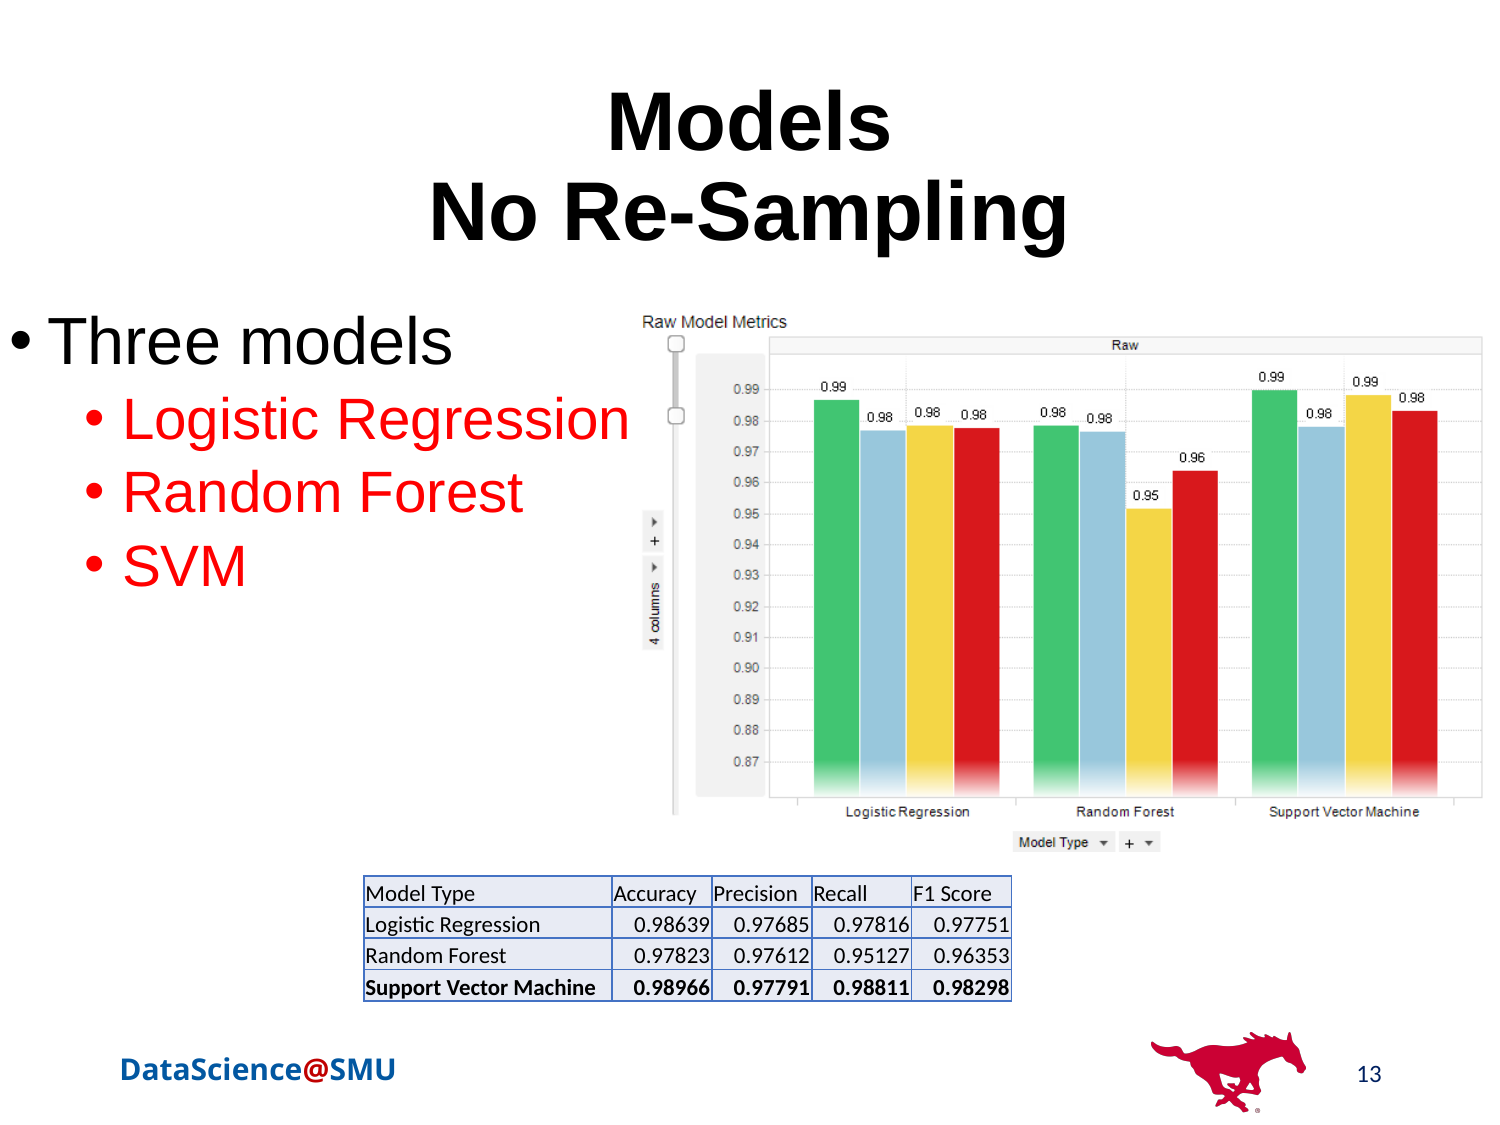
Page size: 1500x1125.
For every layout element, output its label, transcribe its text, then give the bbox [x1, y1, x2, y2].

table_cell Random Forest [365, 939, 611, 969]
picture [1151, 1032, 1306, 1042]
table_cell 0.98966 [613, 970, 711, 1000]
table_header Precision [713, 877, 811, 906]
picture [1151, 1103, 1306, 1113]
table_cell 0.96353 [912, 939, 1011, 969]
table_cell 0.97816 [813, 908, 911, 937]
table_header Accuracy [613, 877, 711, 906]
table_header Recall [813, 877, 911, 906]
table_cell Logistic Regression [365, 908, 611, 937]
table_cell 0.98639 [613, 908, 711, 937]
table_cell 0.97791 [713, 970, 811, 1000]
table_cell 0.98298 [912, 970, 1011, 1000]
table_cell 0.97823 [613, 939, 711, 969]
picture [636, 306, 1490, 852]
table_cell 0.97751 [912, 908, 1011, 937]
title Models No Re-Sampling [103, 59, 1397, 278]
list Three models Logistic Regression Random Forest SVM [0, 299, 1100, 1014]
table_cell Support Vector Machine [365, 970, 611, 1000]
table_cell 0.97685 [713, 908, 811, 937]
table_header F1 Score [912, 877, 1011, 906]
slide_number 13 [1059, 1042, 1397, 1103]
table_cell 0.95127 [813, 939, 911, 969]
table_header Model Type [365, 877, 611, 906]
table_cell 0.97612 [713, 939, 811, 969]
table_cell 0.98811 [813, 970, 911, 1000]
